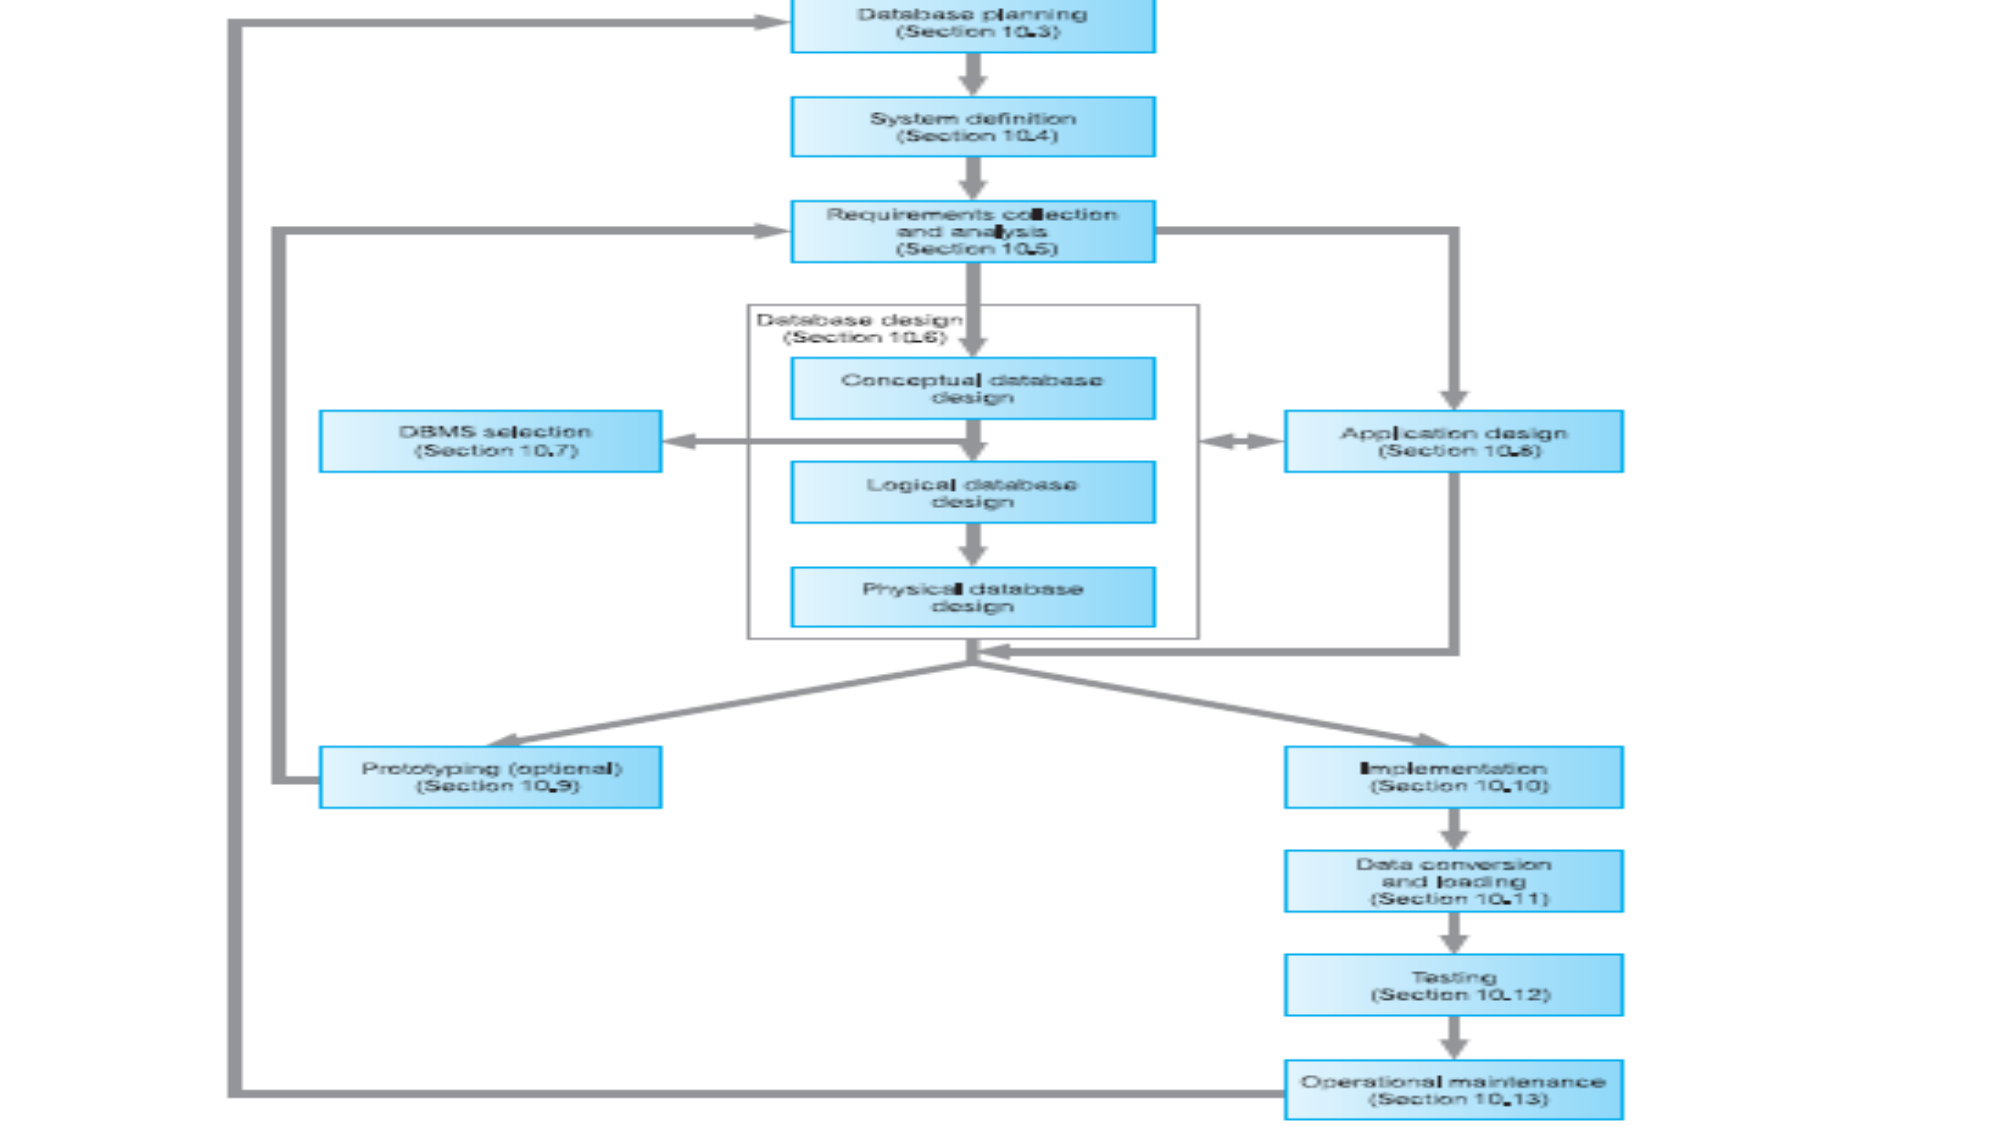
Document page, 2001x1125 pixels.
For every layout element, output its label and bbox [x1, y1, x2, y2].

list [196, 0, 1683, 1125]
